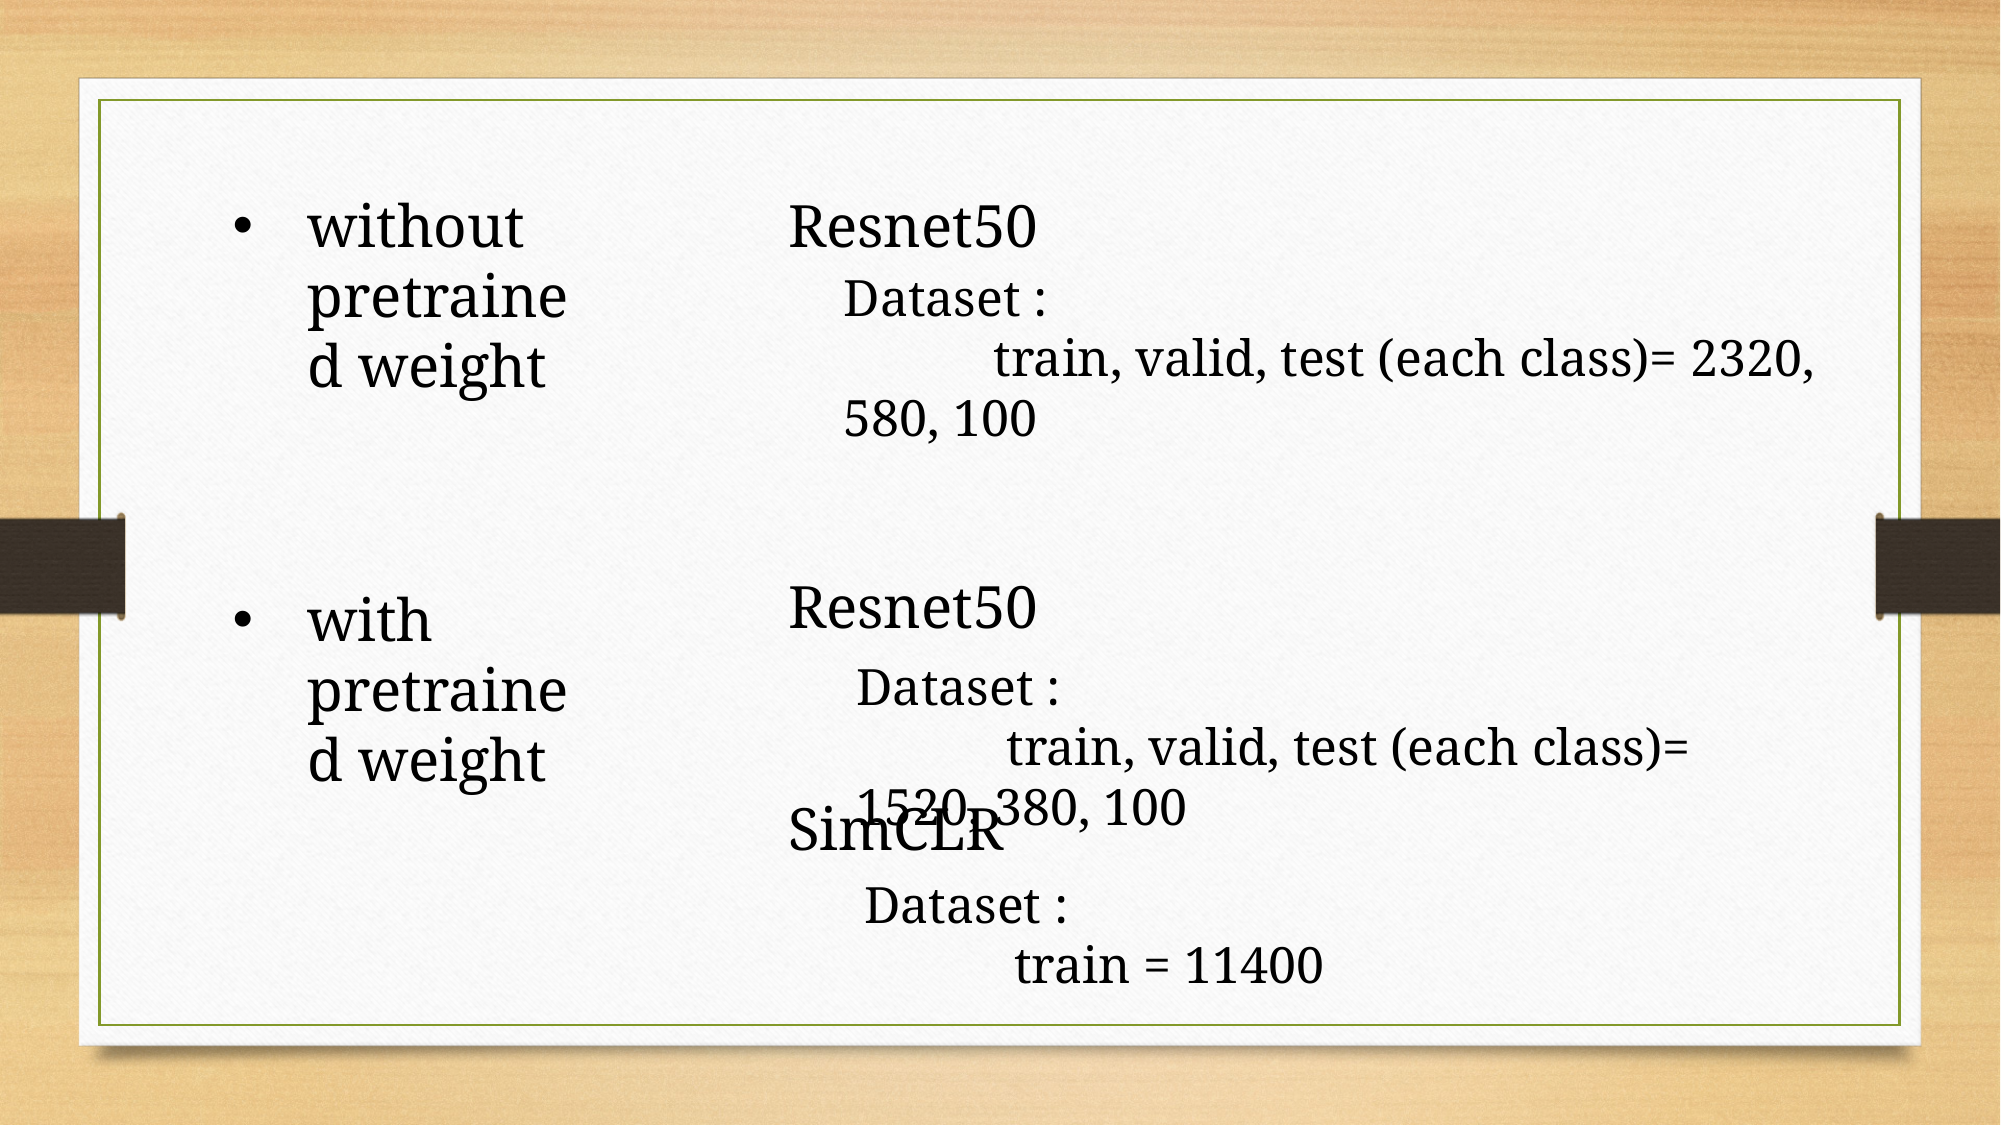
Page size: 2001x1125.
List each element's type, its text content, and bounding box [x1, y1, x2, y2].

text_box with pretrained weight [217, 575, 610, 801]
text_box Dataset : train, valid, test (each class)= 2320, 580, 100 [829, 258, 1841, 454]
text_box Dataset : train, valid, test (each class)= 1520, 380, 100 [841, 648, 1841, 844]
text_box Resnet50 [773, 562, 1688, 648]
picture [0, 0, 2001, 1125]
text_box without pretrained weight [217, 181, 589, 407]
text_box Resnet50 [773, 181, 1688, 267]
text_box SimCLR [773, 784, 1688, 870]
text_box Dataset : train = 11400 [849, 866, 1765, 1002]
